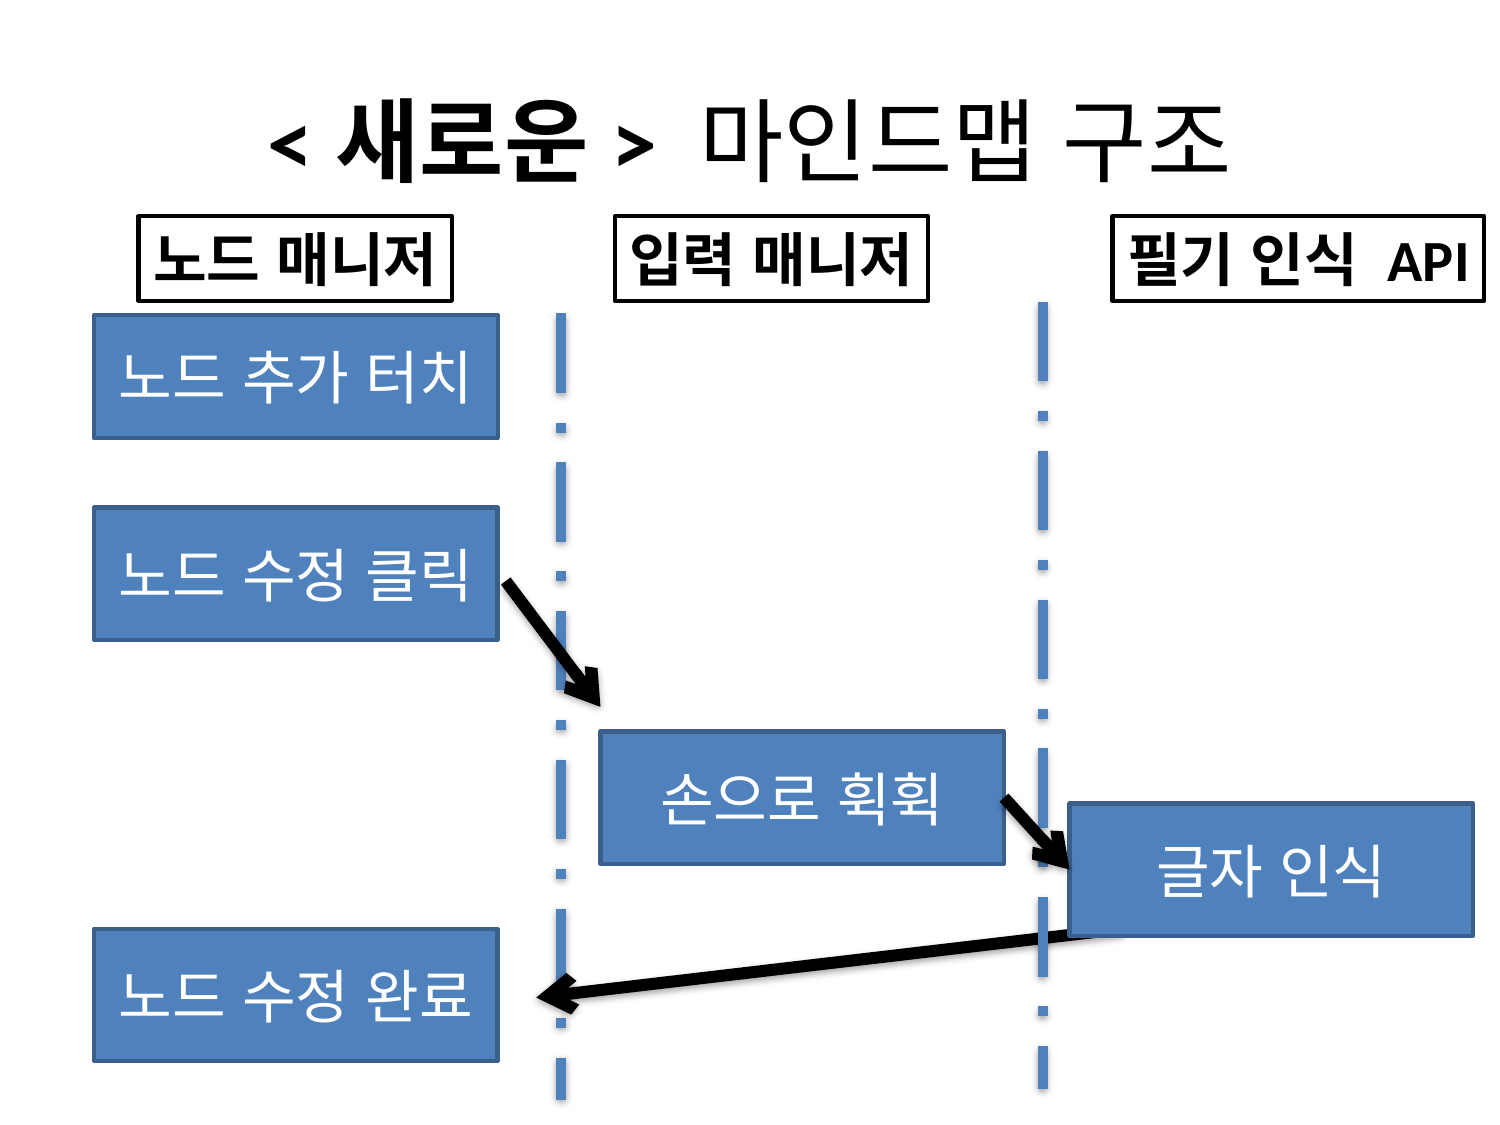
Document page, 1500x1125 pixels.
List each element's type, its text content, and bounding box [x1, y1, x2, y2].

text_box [536, 928, 1038, 998]
text_box 글자 인식 [1067, 801, 1475, 938]
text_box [1003, 797, 1070, 870]
title <새로운> 마인드맵 구조 [75, 45, 1425, 233]
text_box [505, 580, 601, 708]
text_box 노드 수정 완료 [92, 927, 500, 1063]
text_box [1048, 928, 1124, 998]
text_box 필기 인식 API [1110, 214, 1486, 303]
text_box 손으로 휙휙 [598, 729, 1006, 866]
text_box 입력 매니저 [613, 214, 930, 303]
text_box 노드 매니저 [136, 214, 454, 303]
text_box 노드 추가 터치 [92, 313, 500, 440]
text_box 노드 수정 클릭 [92, 505, 500, 642]
